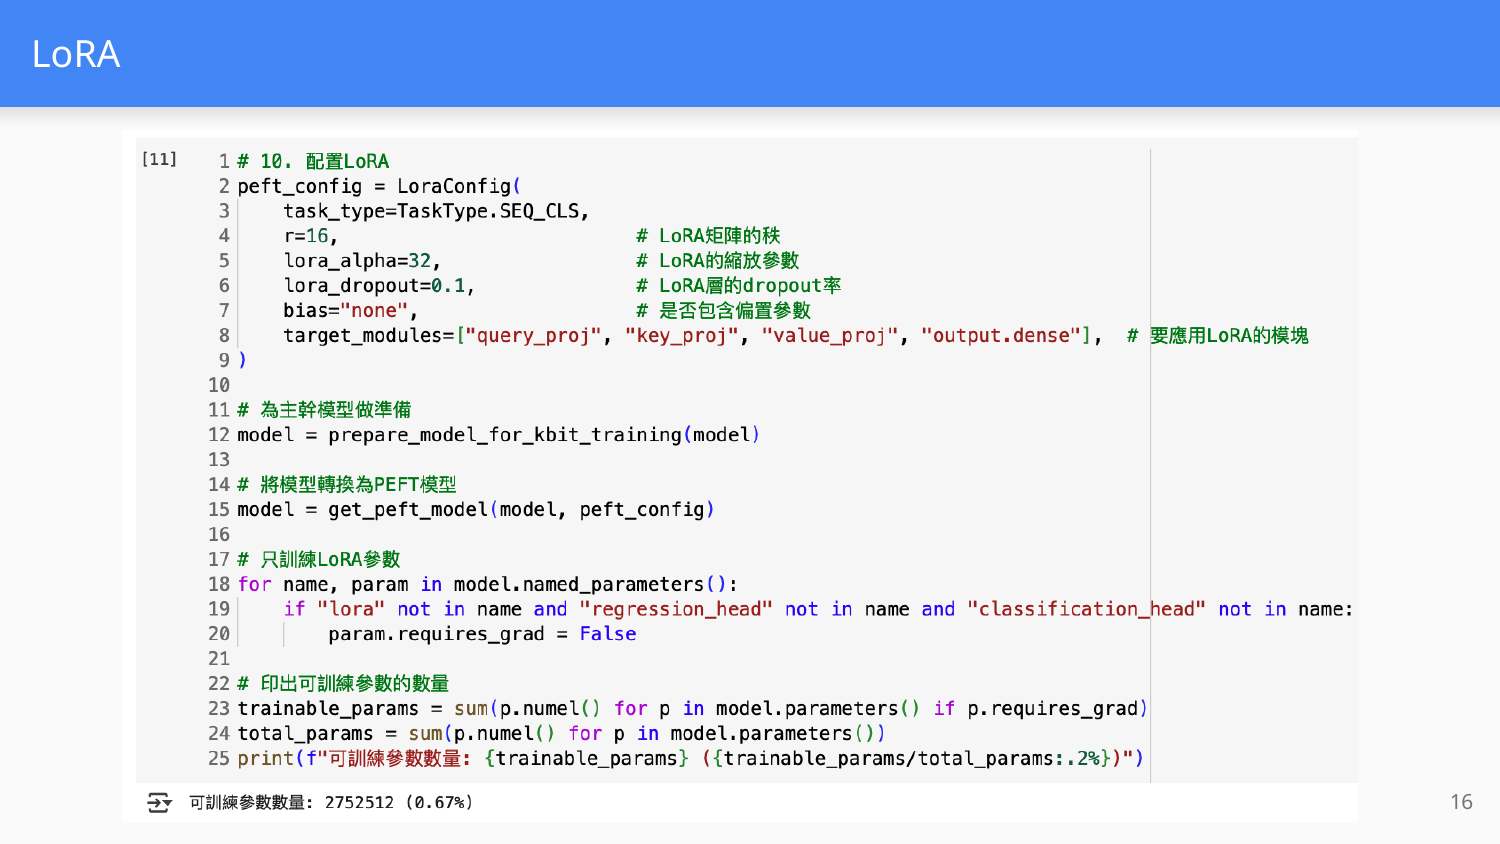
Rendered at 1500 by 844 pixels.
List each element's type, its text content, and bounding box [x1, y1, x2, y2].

slide_number ‹#› [1398, 770, 1489, 835]
title LoRA [16, 2, 1464, 102]
picture [122, 130, 1358, 823]
